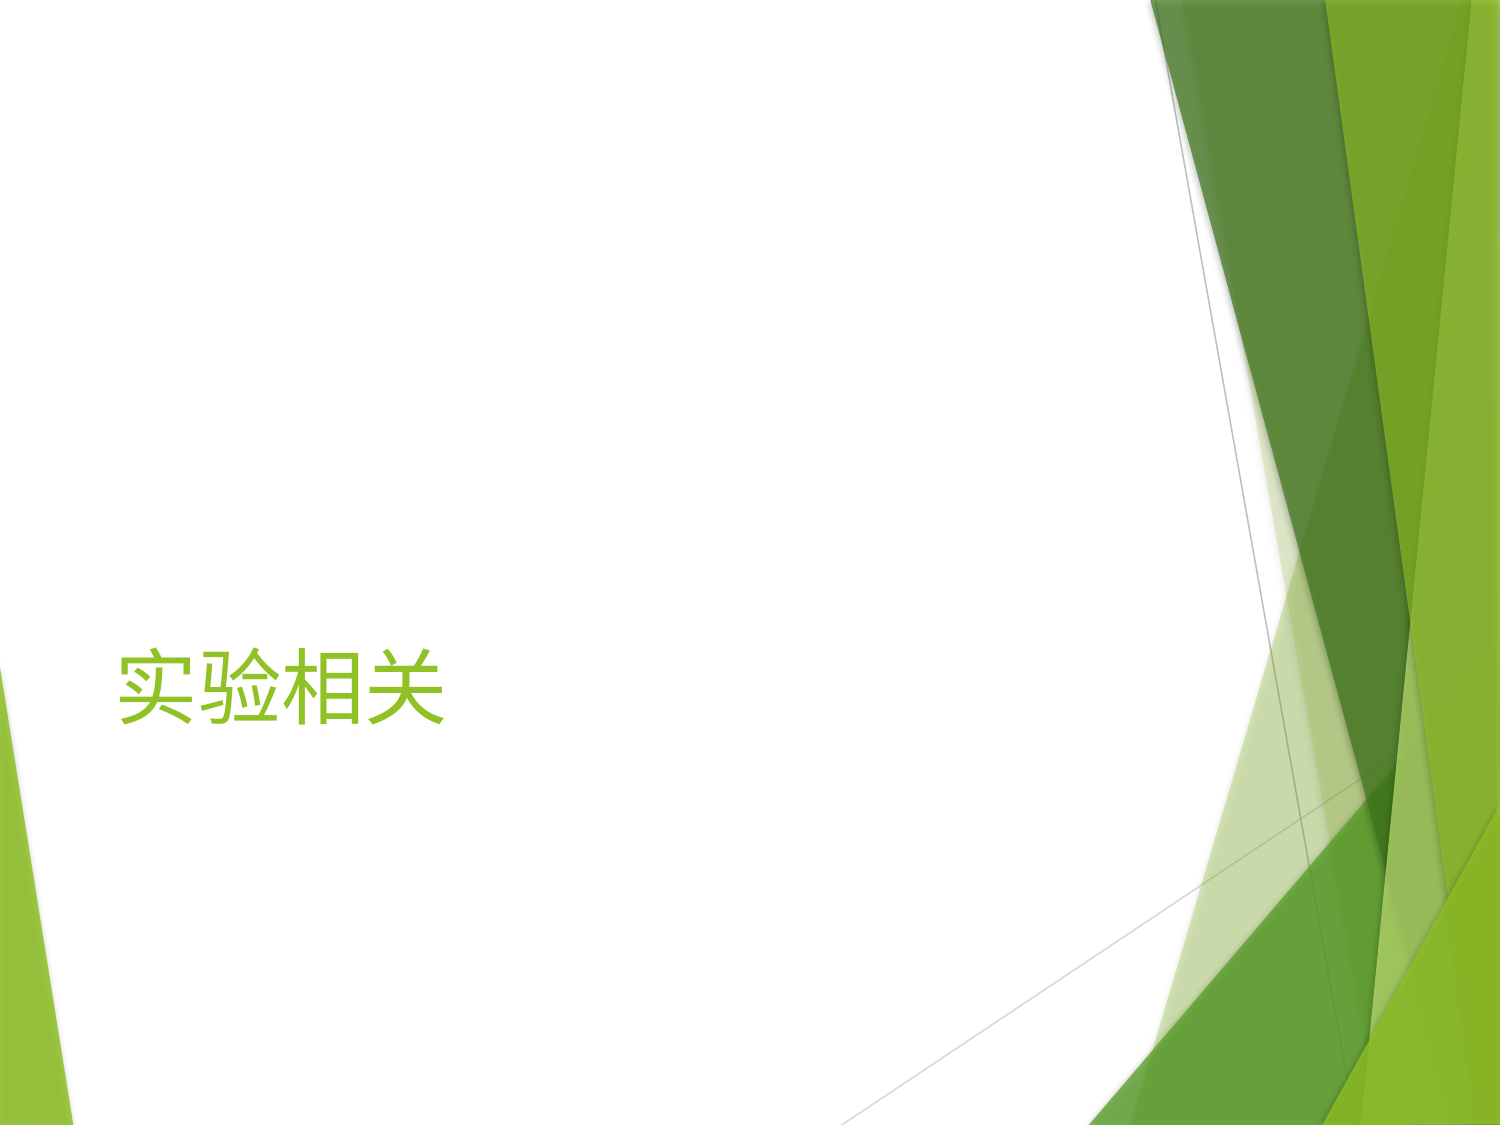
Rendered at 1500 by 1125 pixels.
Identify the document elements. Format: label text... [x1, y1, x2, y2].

title 实验相关 [99, 443, 1142, 743]
